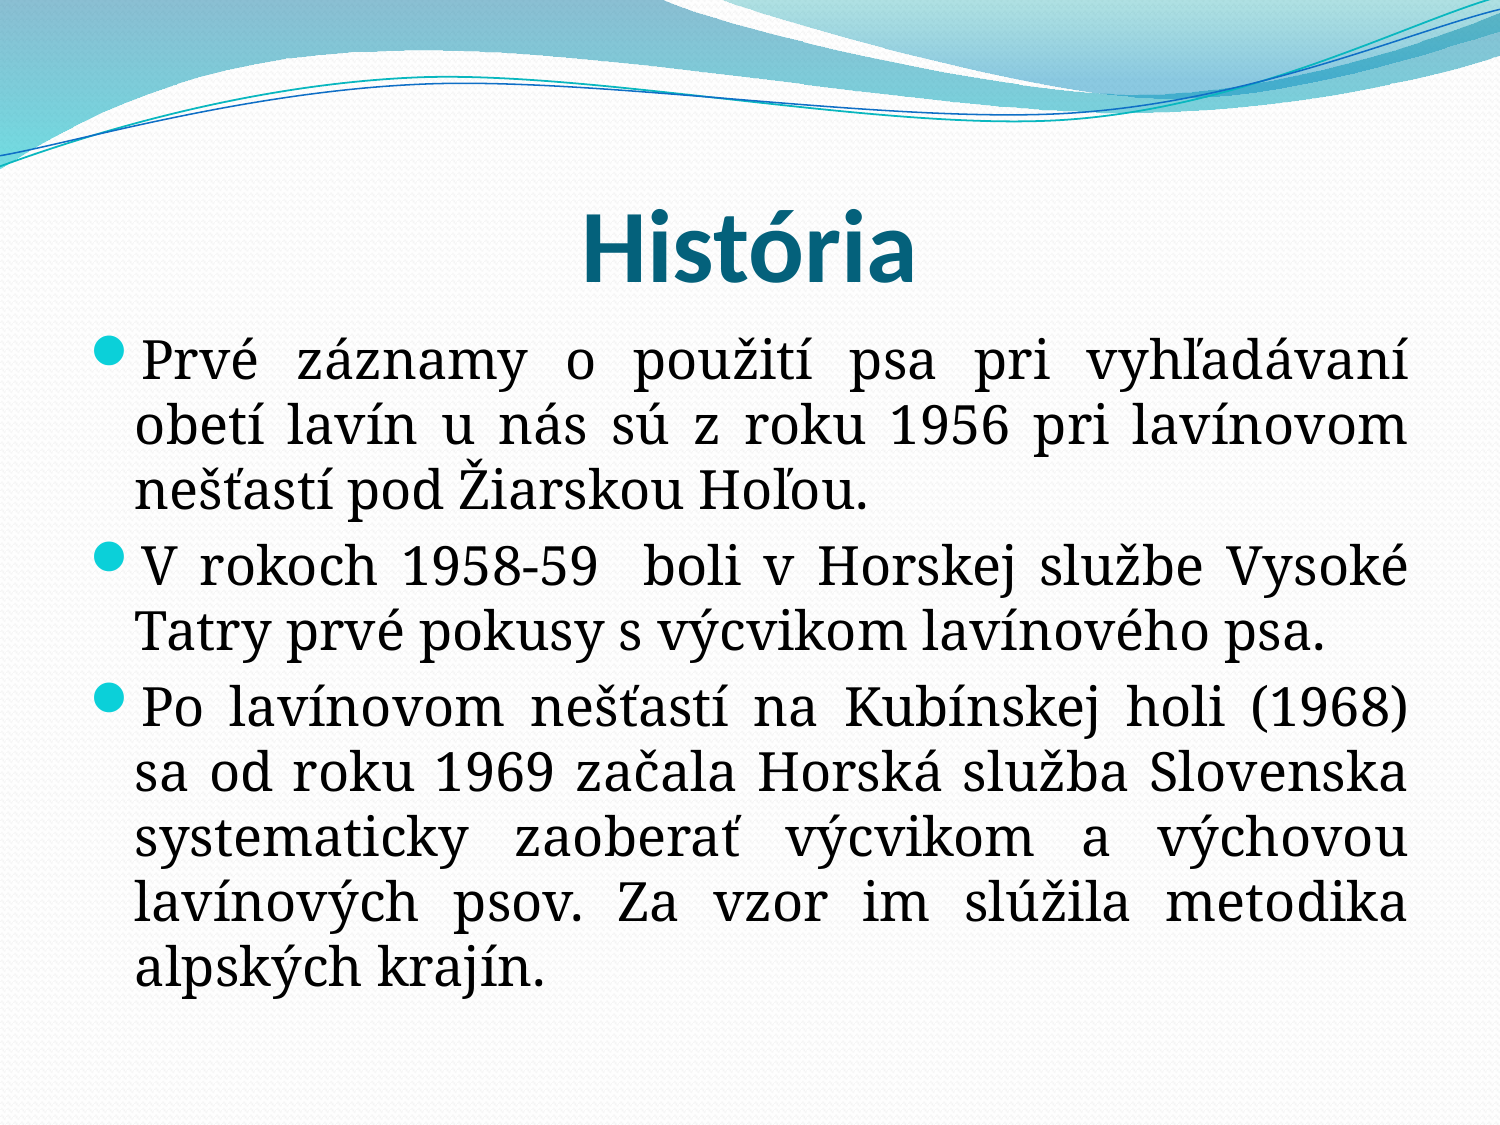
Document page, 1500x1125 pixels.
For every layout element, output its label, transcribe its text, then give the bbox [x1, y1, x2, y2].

list Prvé záznamy o použití psa pri vyhľadávaní obetí lavín u nás sú z roku 1956 pri lavínovom nešťastí pod Žiarskou Hoľou. V rokoch 1958-59 boli v Horskej službe Vysoké Tatry prvé pokusy s výcvikom lavínového psa. Po lavínovom nešťastí na Kubínskej holi (1968) sa od roku 1969 začala Horská služba Slovenska systematicky zaoberať výcvikom a výchovou lavínových psov. Za vzor im slúžila metodika alpských krajín. [75, 317, 1425, 1038]
title História [75, 115, 1425, 303]
